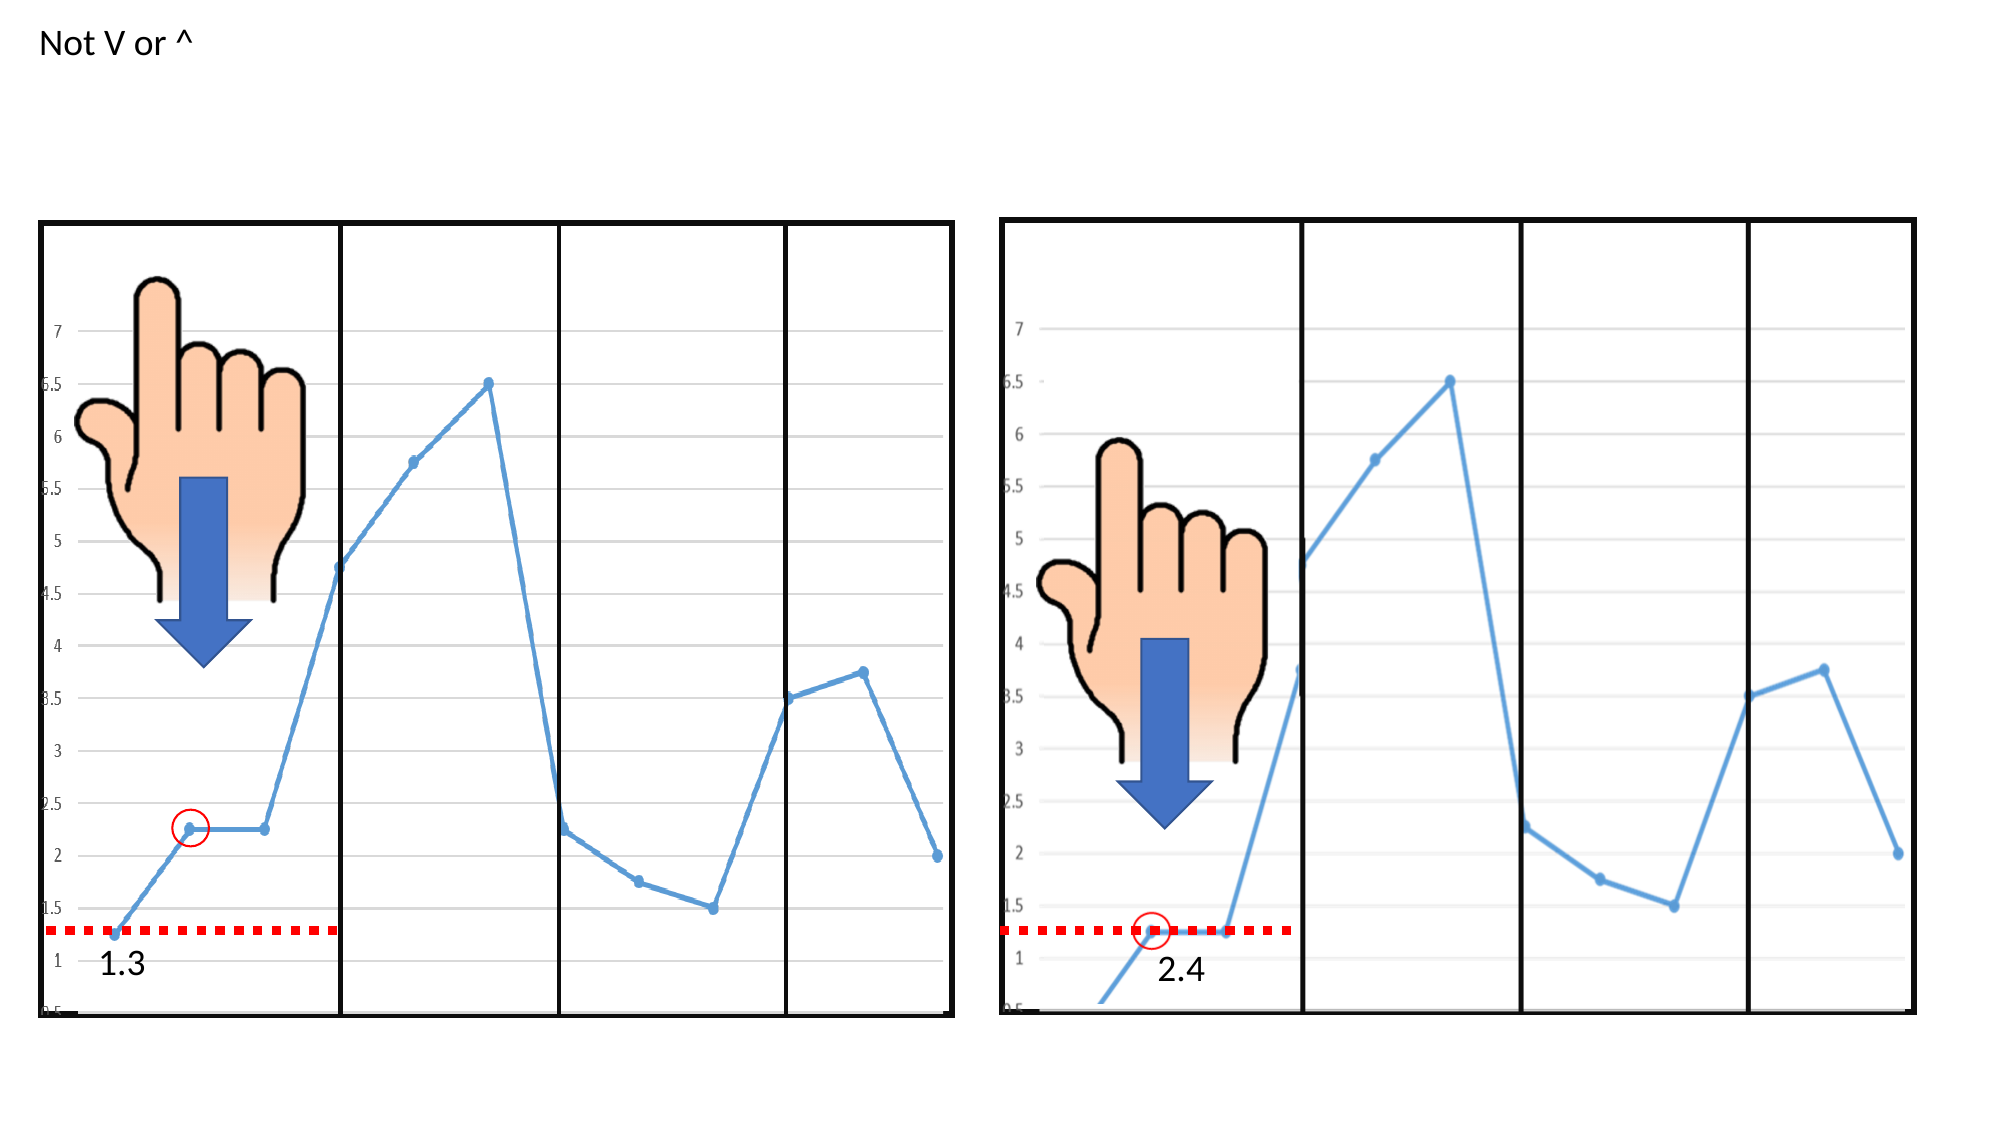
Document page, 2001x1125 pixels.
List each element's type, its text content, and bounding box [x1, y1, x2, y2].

picture [973, 217, 1918, 1015]
text_box Not V or ^ [24, 10, 1000, 71]
picture [12, 260, 368, 619]
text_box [40, 222, 952, 1015]
